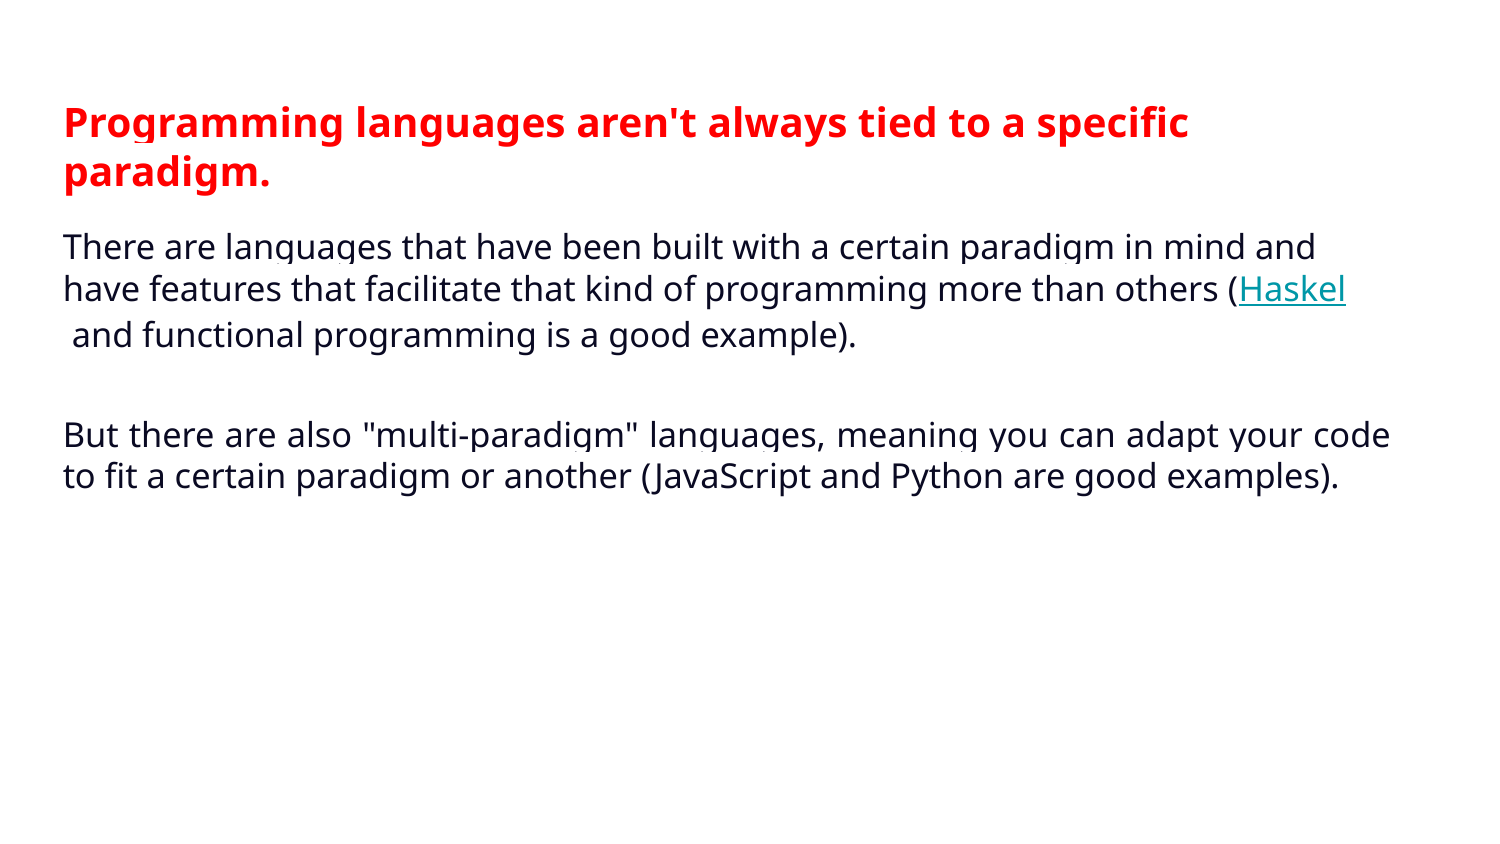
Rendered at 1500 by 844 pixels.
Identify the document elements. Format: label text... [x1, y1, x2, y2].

text_box There are languages that have been built with a certain paradigm in mind and have features that facilitate that kind of programming more than others (Haskel and functional programming is a good example). [48, 210, 1407, 370]
text_box Programming languages aren't always tied to a specific paradigm. [48, 81, 1284, 210]
text_box But there are also "multi-paradigm" languages, meaning you can adapt your code to fit a certain paradigm or another (JavaScript and Python are good examples). [48, 397, 1407, 511]
